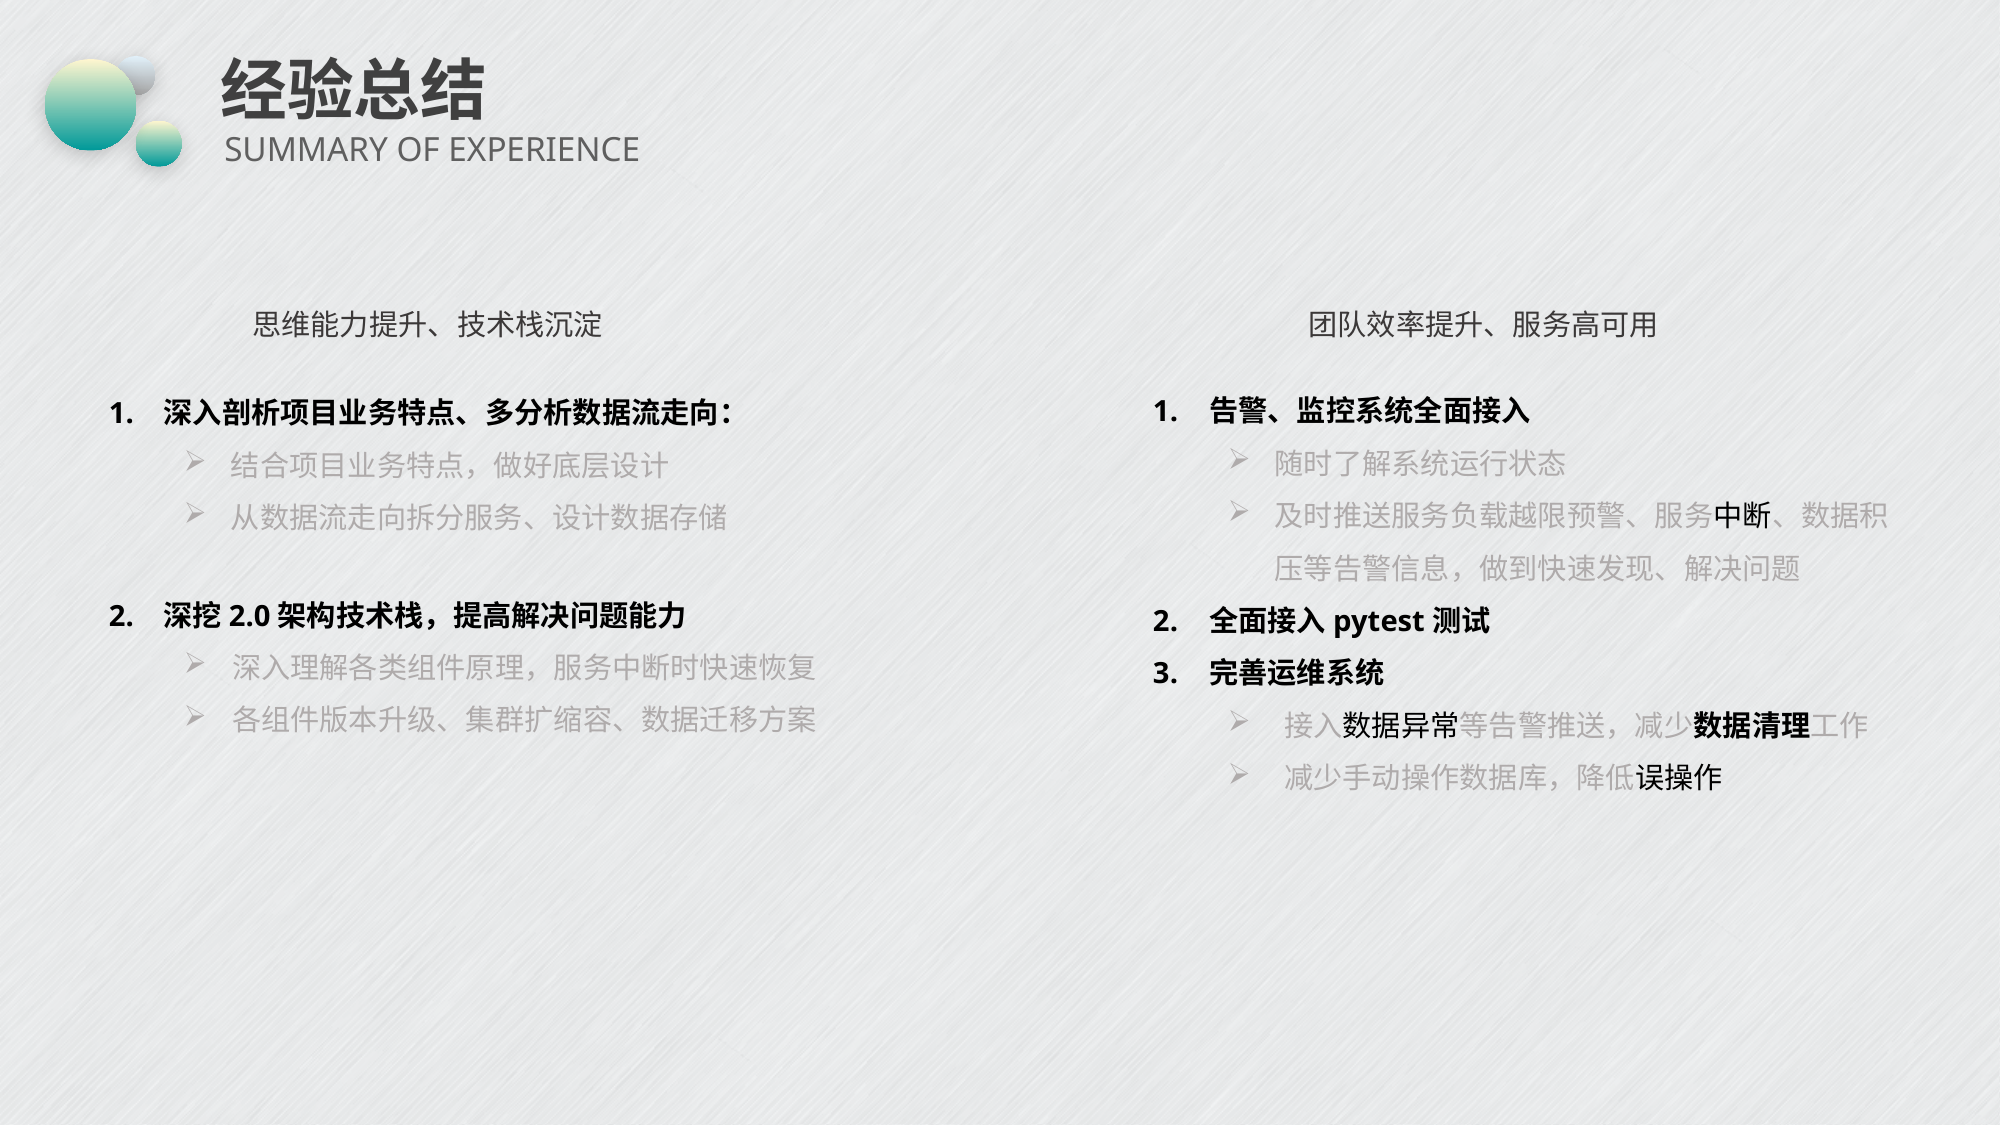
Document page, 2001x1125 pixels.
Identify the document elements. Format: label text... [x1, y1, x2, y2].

list SUMMARY OF EXPERIENCE [209, 125, 1585, 177]
text_box 告警、监控系统全面接入 随时了解系统运行状态 及时推送服务负载越限预警、服务中断、数据积压等告警信息，做到快速发现、解决问题 全面接入pytest测试 完善运维系统 接入数据异常等告警推送，减少数据清理工作 减少手动操作数据库，降低误操作 [1138, 367, 1910, 803]
title 经验总结 [205, 49, 1931, 138]
text_box 思维能力提升、技术栈沉淀 [237, 298, 636, 349]
text_box 1. 深入剖析项目业务特点、多分析数据流走向： 结合项目业务特点，做好底层设计 从数据流走向拆分服务、设计数据存储 2. 深挖2.0架构技术栈，提高解决问题能力 深入理解各类组件原理，服务中断时快速恢复 各组件版本升级、集群扩缩容、数据迁移方案 [94, 369, 1093, 780]
text_box 团队效率提升、服务高可用 [1138, 298, 1830, 349]
